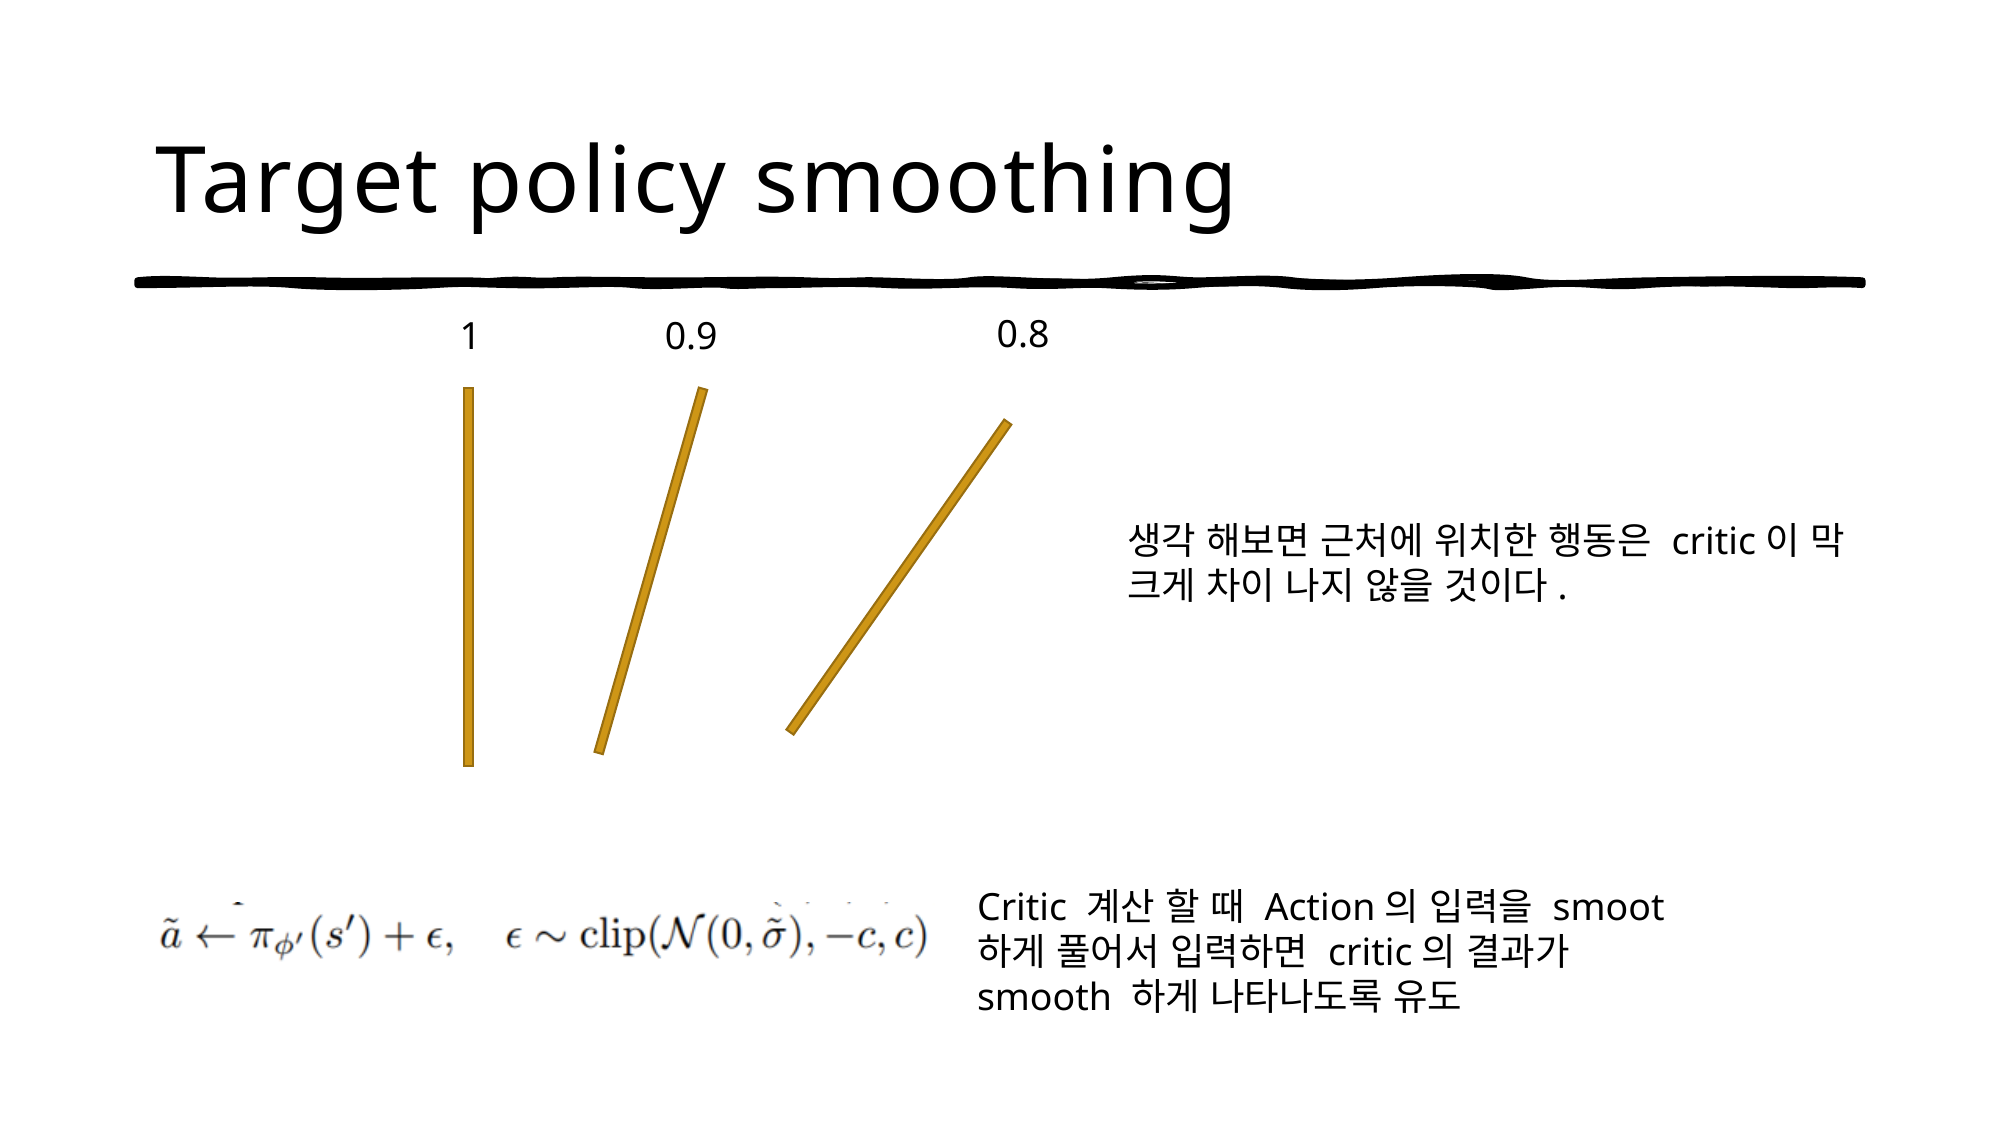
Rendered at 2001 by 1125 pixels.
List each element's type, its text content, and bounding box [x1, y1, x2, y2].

text_box [593, 386, 709, 756]
text_box 0.9 [650, 304, 800, 365]
text_box 1 [444, 304, 595, 365]
text_box 0.8 [981, 302, 1132, 362]
text_box 생각 해보면 근처에 위치한 행동은 critic이 막 크게 차이 나지 않을 것이다. [1112, 509, 1908, 615]
picture [137, 902, 935, 965]
title Target policy smoothing [137, 59, 1863, 278]
text_box [784, 418, 1013, 737]
text_box Critic 계산 할 때 Action의 입력을 smoot하게 풀어서 입력하면 critic의 결과가 smooth 하게 나타나도록 유도 [962, 875, 1688, 1026]
text_box [463, 387, 474, 767]
